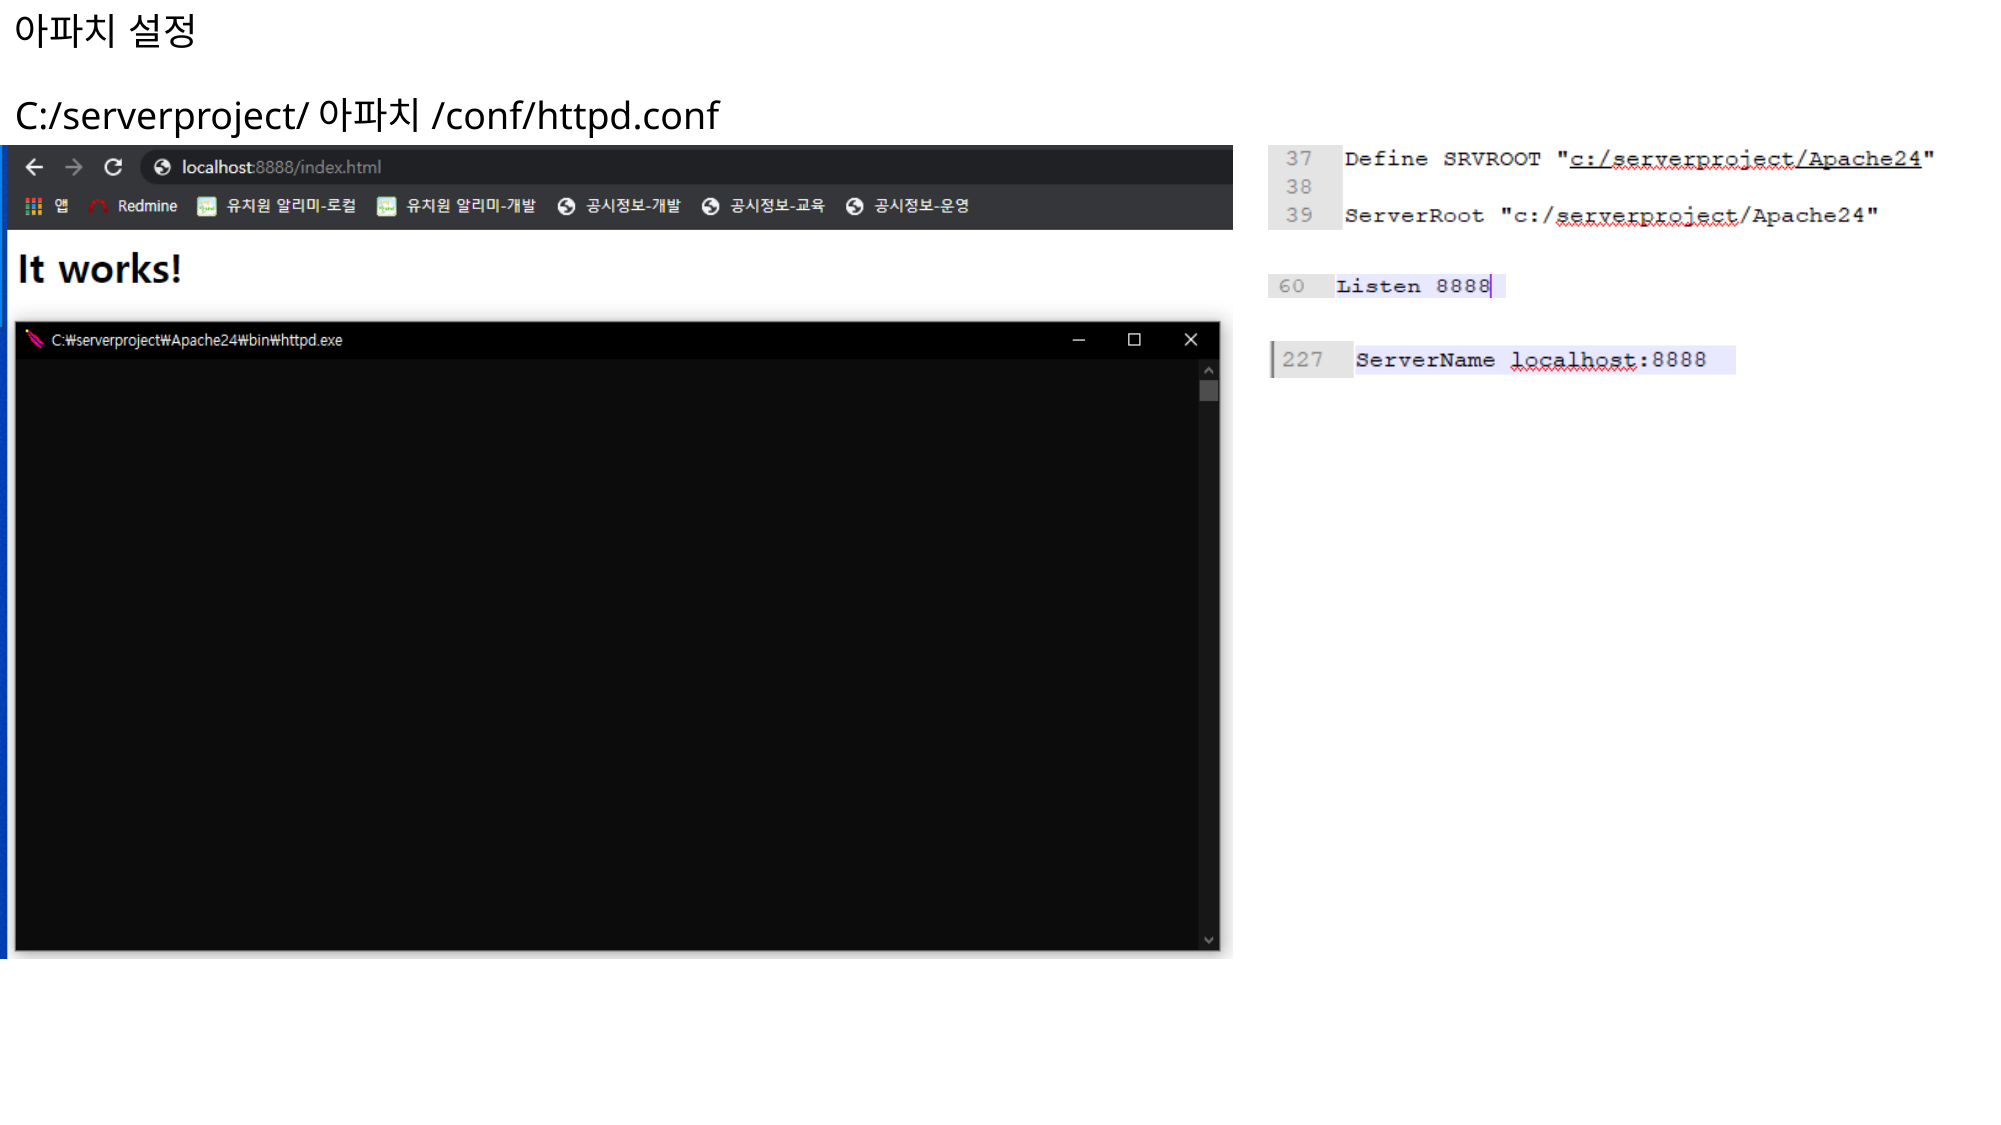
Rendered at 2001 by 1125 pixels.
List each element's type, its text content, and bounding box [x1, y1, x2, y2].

picture [1268, 145, 1955, 230]
picture [1268, 274, 1506, 298]
picture [1268, 341, 1736, 378]
text_box 아파치 설정 [0, 1, 819, 61]
text_box C:/serverproject/아파치/conf/httpd.conf [0, 84, 819, 145]
picture [0, 145, 1233, 960]
